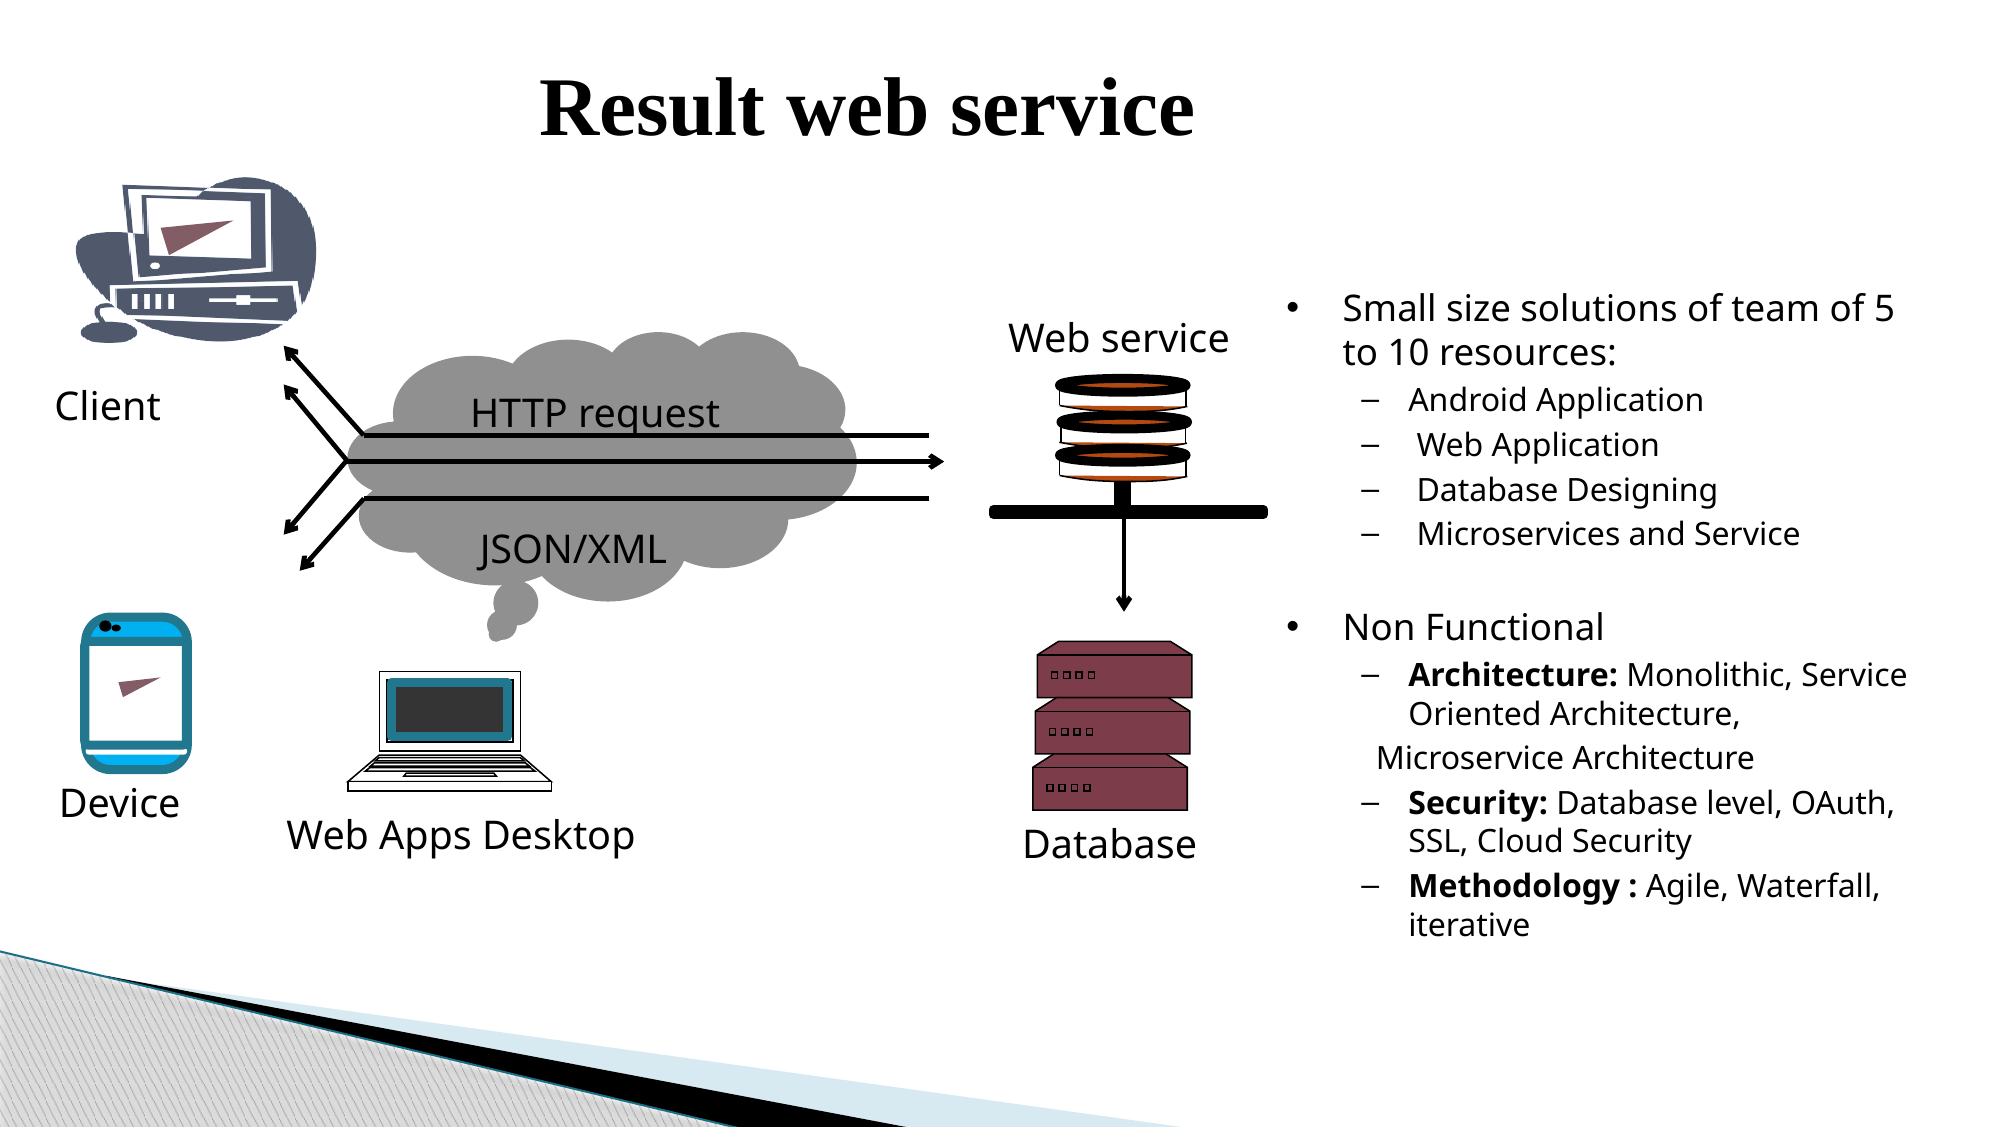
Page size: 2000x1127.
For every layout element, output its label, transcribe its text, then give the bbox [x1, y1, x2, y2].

text_box Result web service [521, 42, 1448, 161]
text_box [39, 176, 1299, 875]
text_box Small size solutions of team of 5 to 10 resources: Android Application Web Application Database Designing Microservices and Service Non Functional Architecture: Monolithic, Service Oriented Architecture, Microservice Architecture Security: Database level, OAuth, SSL, Cloud Security Methodology : Agile, Waterfall, iterative [1268, 173, 1950, 953]
